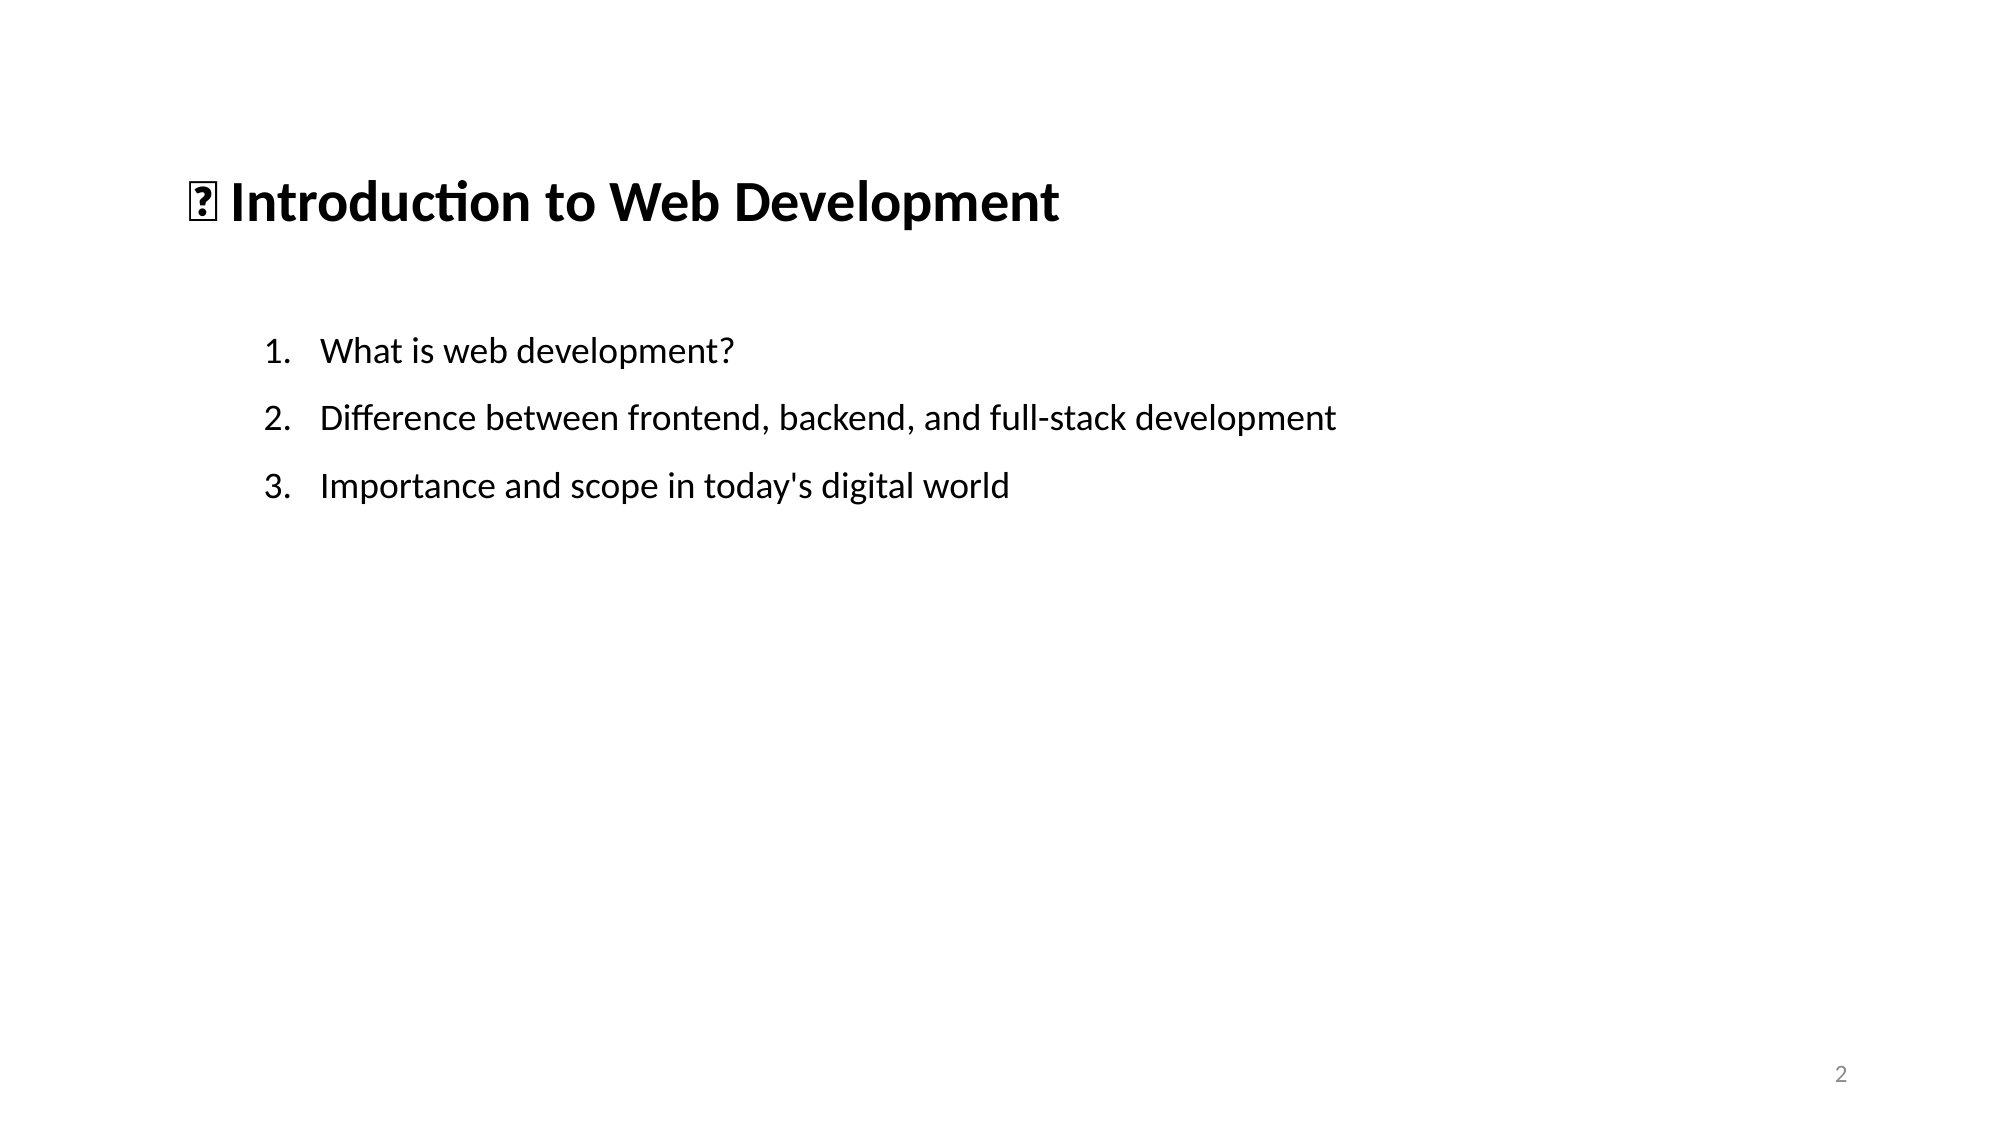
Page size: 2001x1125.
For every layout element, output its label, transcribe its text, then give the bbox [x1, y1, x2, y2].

slide_number 2 [1412, 1042, 1863, 1103]
text_box 🌐 Introduction to Web Development What is web development? Difference between frontend, backend, and full-stack development Importance and scope in today's digital world [173, 156, 1353, 559]
